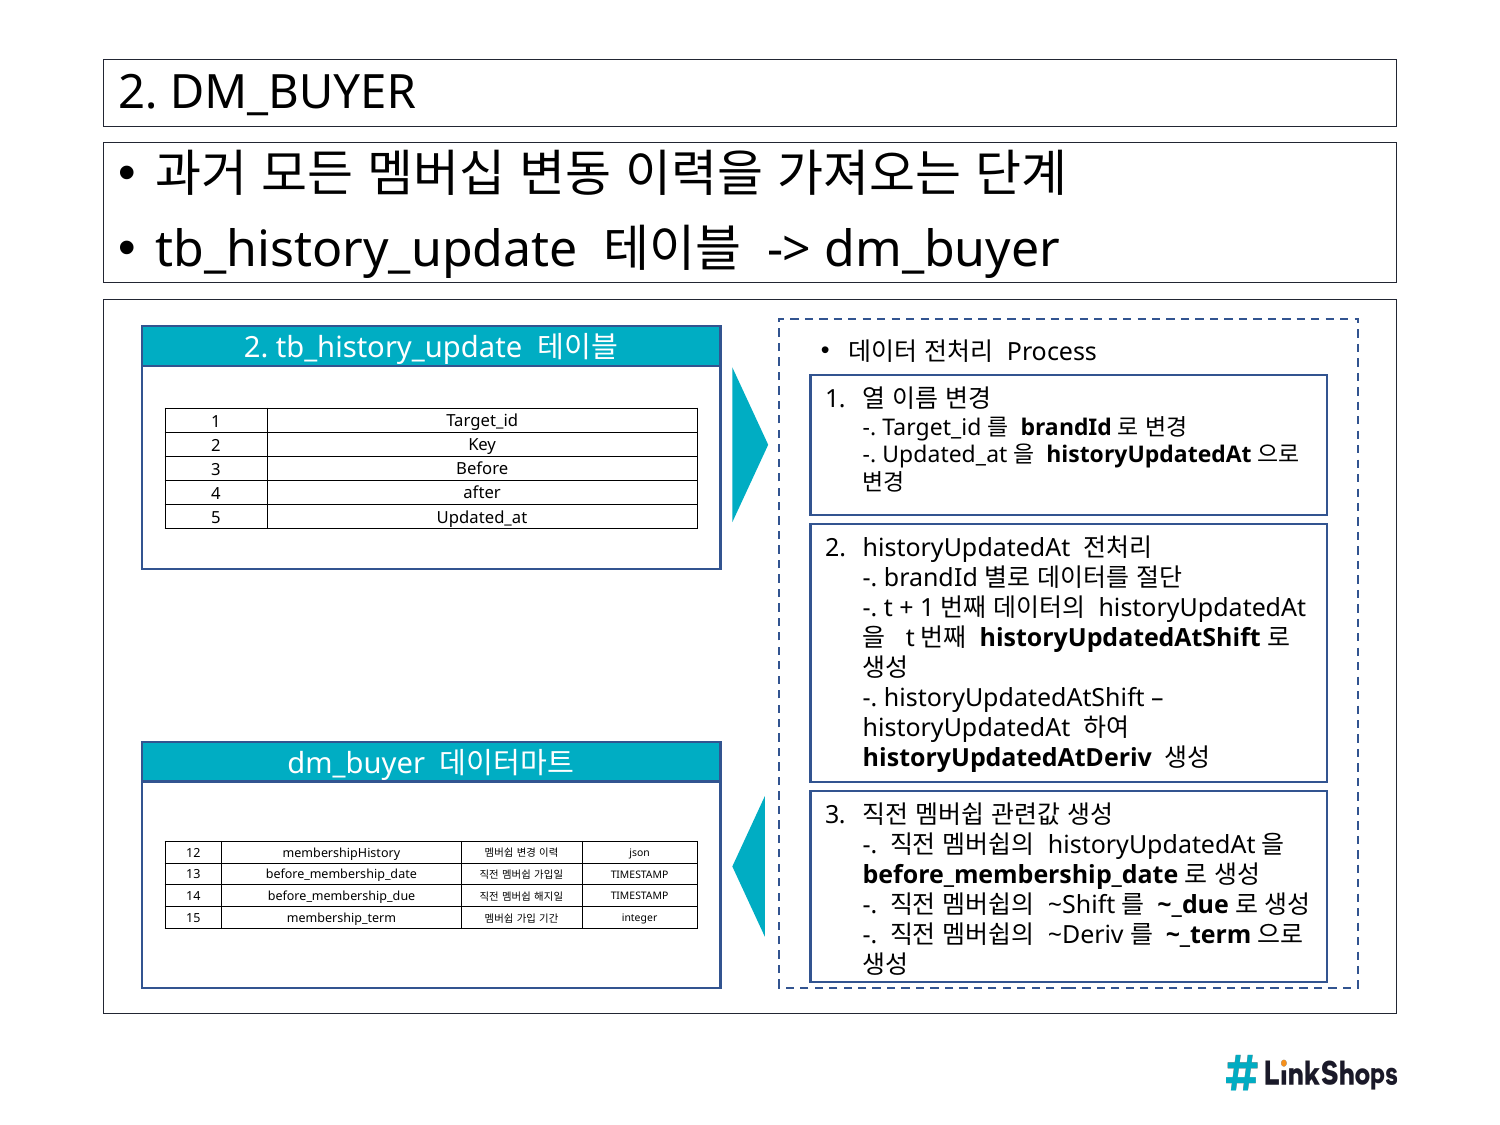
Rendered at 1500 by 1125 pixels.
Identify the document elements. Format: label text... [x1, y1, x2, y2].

table_cell TIMESTAMP [583, 885, 697, 906]
table_cell 직전 멤버쉽 해지일 [462, 885, 582, 906]
table_header 멤버쉽 변경 이력 [462, 842, 582, 863]
table_cell membership_term [222, 907, 461, 928]
table_header Target_id [268, 409, 697, 432]
table_cell 5 [166, 505, 267, 528]
list 과거 모든 멤버십 변동 이력을 가져오는 단계 tb_history_update 테이블 -> dm_buyer [103, 142, 1397, 283]
table_header json [583, 842, 697, 863]
table_cell integer [583, 907, 697, 928]
picture [1150, 936, 1473, 1125]
text_box [731, 367, 770, 523]
table_cell 직전 멤버쉽 가입일 [462, 864, 582, 884]
text_box [778, 318, 1359, 989]
table_cell 14 [166, 885, 221, 906]
text_box [141, 781, 722, 989]
table_cell before_membership_date [222, 864, 461, 884]
table_header membershipHistory [222, 842, 461, 863]
table_cell after [268, 481, 697, 504]
table_cell 3 [166, 457, 267, 480]
text_box 데이터 전처리 Process [805, 327, 1112, 373]
text_box [731, 795, 766, 938]
table_cell 멤버쉽 가입 기간 [462, 907, 582, 928]
title 2. DM_BUYER [103, 59, 1397, 127]
text_box historyUpdatedAt 전처리 -. brandId별로 데이터를 절단 -. t + 1번째 데이터의 historyUpdatedAt을 t번째 historyUpdatedAtShift로 생성 -. historyUpdatedAtShift – historyUpdatedAt 하여 historyUpdatedAtDeriv 생성 [809, 523, 1328, 783]
table_cell TIMESTAMP [583, 864, 697, 884]
table_header 12 [166, 842, 221, 863]
table_cell 13 [166, 864, 221, 884]
table_cell Before [268, 457, 697, 480]
picture [1150, 936, 1396, 1013]
text_box 열 이름 변경 -. Target_id를 brandId로 변경 -. Updated_at을 historyUpdatedAt으로 변경 [809, 374, 1328, 516]
table_cell Updated_at [268, 505, 697, 528]
table_cell 2 [166, 433, 267, 456]
table_cell 15 [166, 907, 221, 928]
table_cell 4 [166, 481, 267, 504]
table_cell before_membership_due [222, 885, 461, 906]
text_box 직전 멤버쉽 관련값 생성 -. 직전 멤버쉽의 historyUpdatedAt을 before_membership_date로 생성 -. 직전 멤버쉽의 ~Shift를 ~_due로 생성 -. 직전 멤버쉽의 ~Deriv를 ~_term으로 생성 [809, 790, 1328, 983]
text_box [141, 365, 722, 570]
text_box 2. tb_history_update 테이블 [141, 325, 722, 365]
table_header 1 [166, 409, 267, 432]
table_cell Key [268, 433, 697, 456]
text_box dm_buyer 데이터마트 [141, 741, 722, 781]
